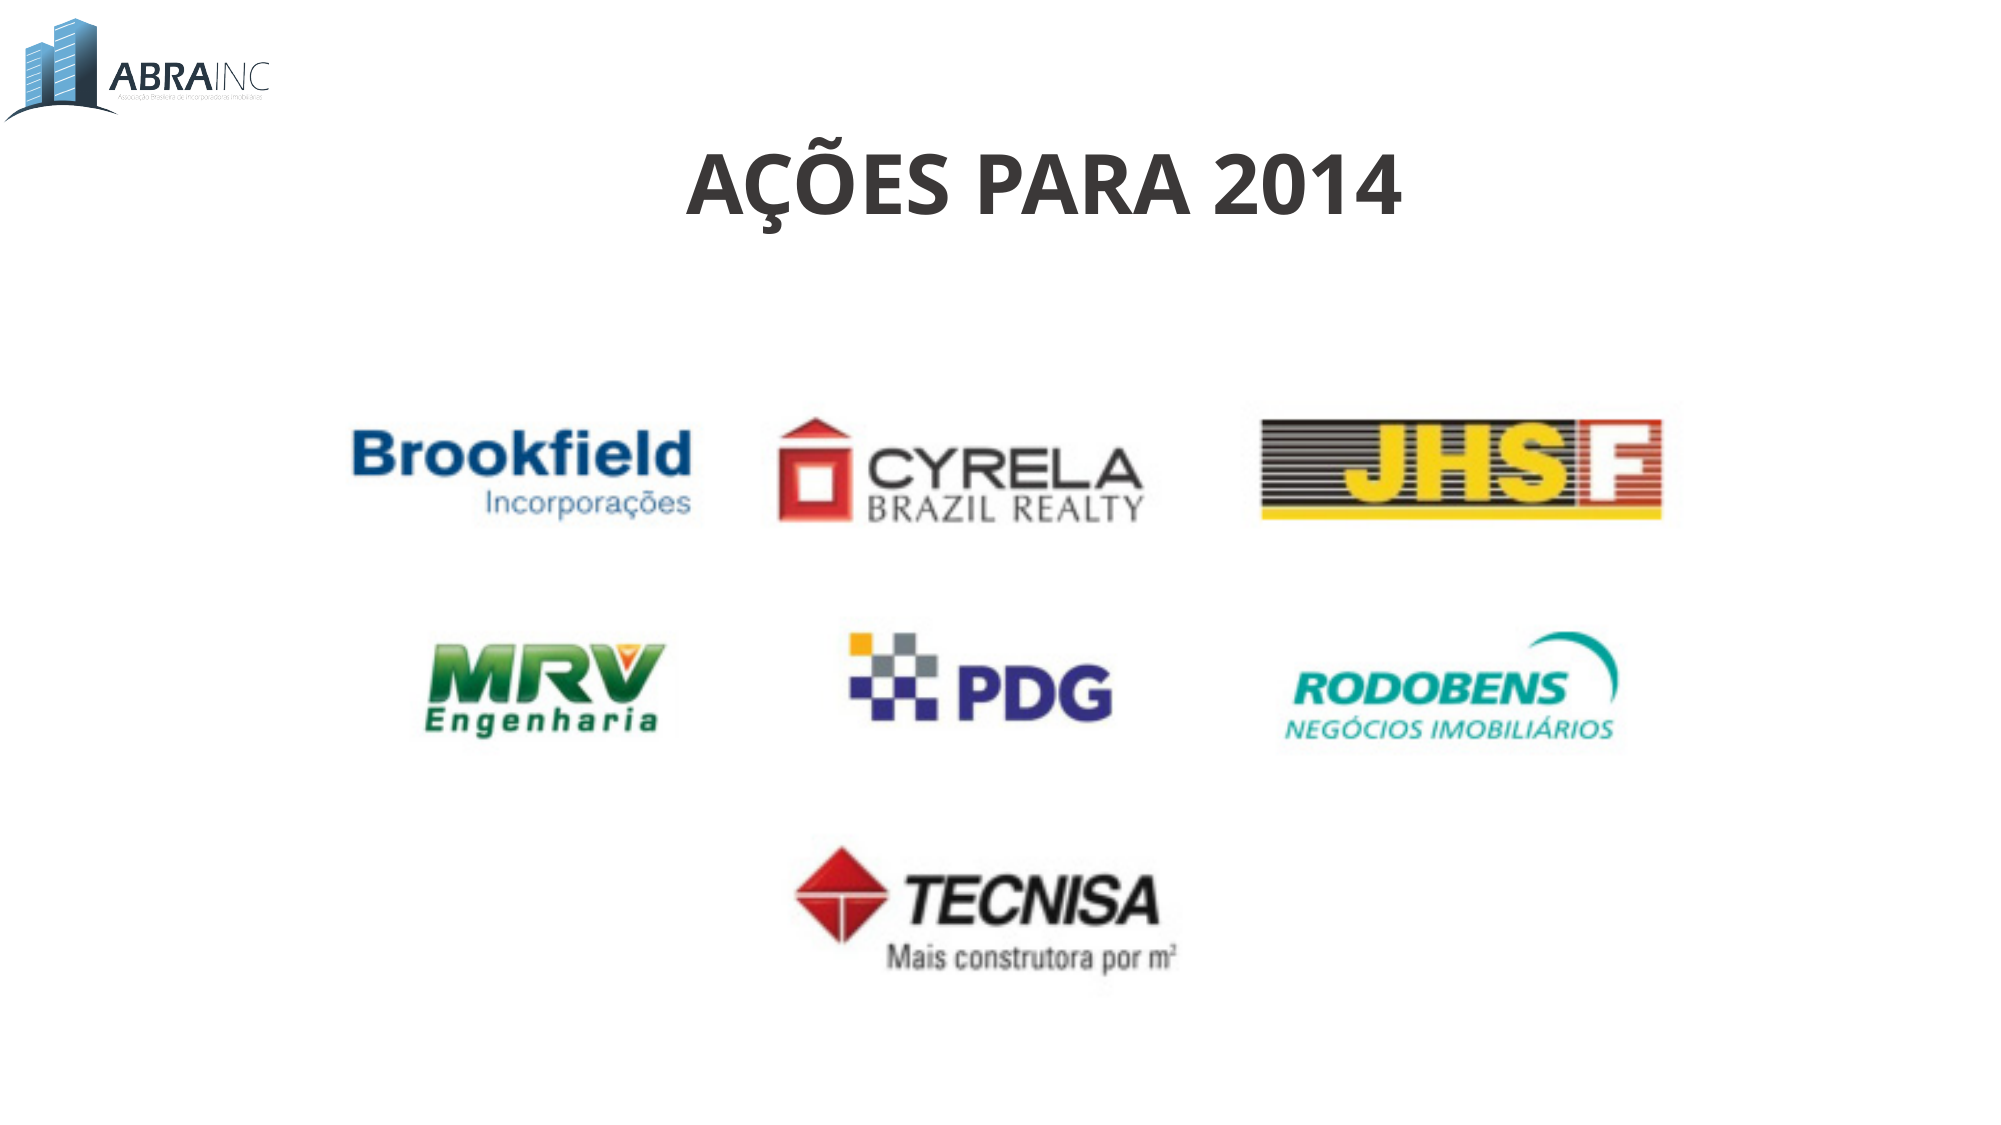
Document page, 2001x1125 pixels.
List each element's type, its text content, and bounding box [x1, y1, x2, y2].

picture [719, 812, 1252, 1009]
picture [0, 14, 273, 124]
picture [340, 614, 747, 765]
picture [1221, 381, 1704, 560]
picture [1240, 607, 1664, 765]
picture [284, 381, 1203, 560]
picture [766, 599, 1191, 756]
text_box AÇÕES PARA 2014 [671, 124, 1418, 239]
